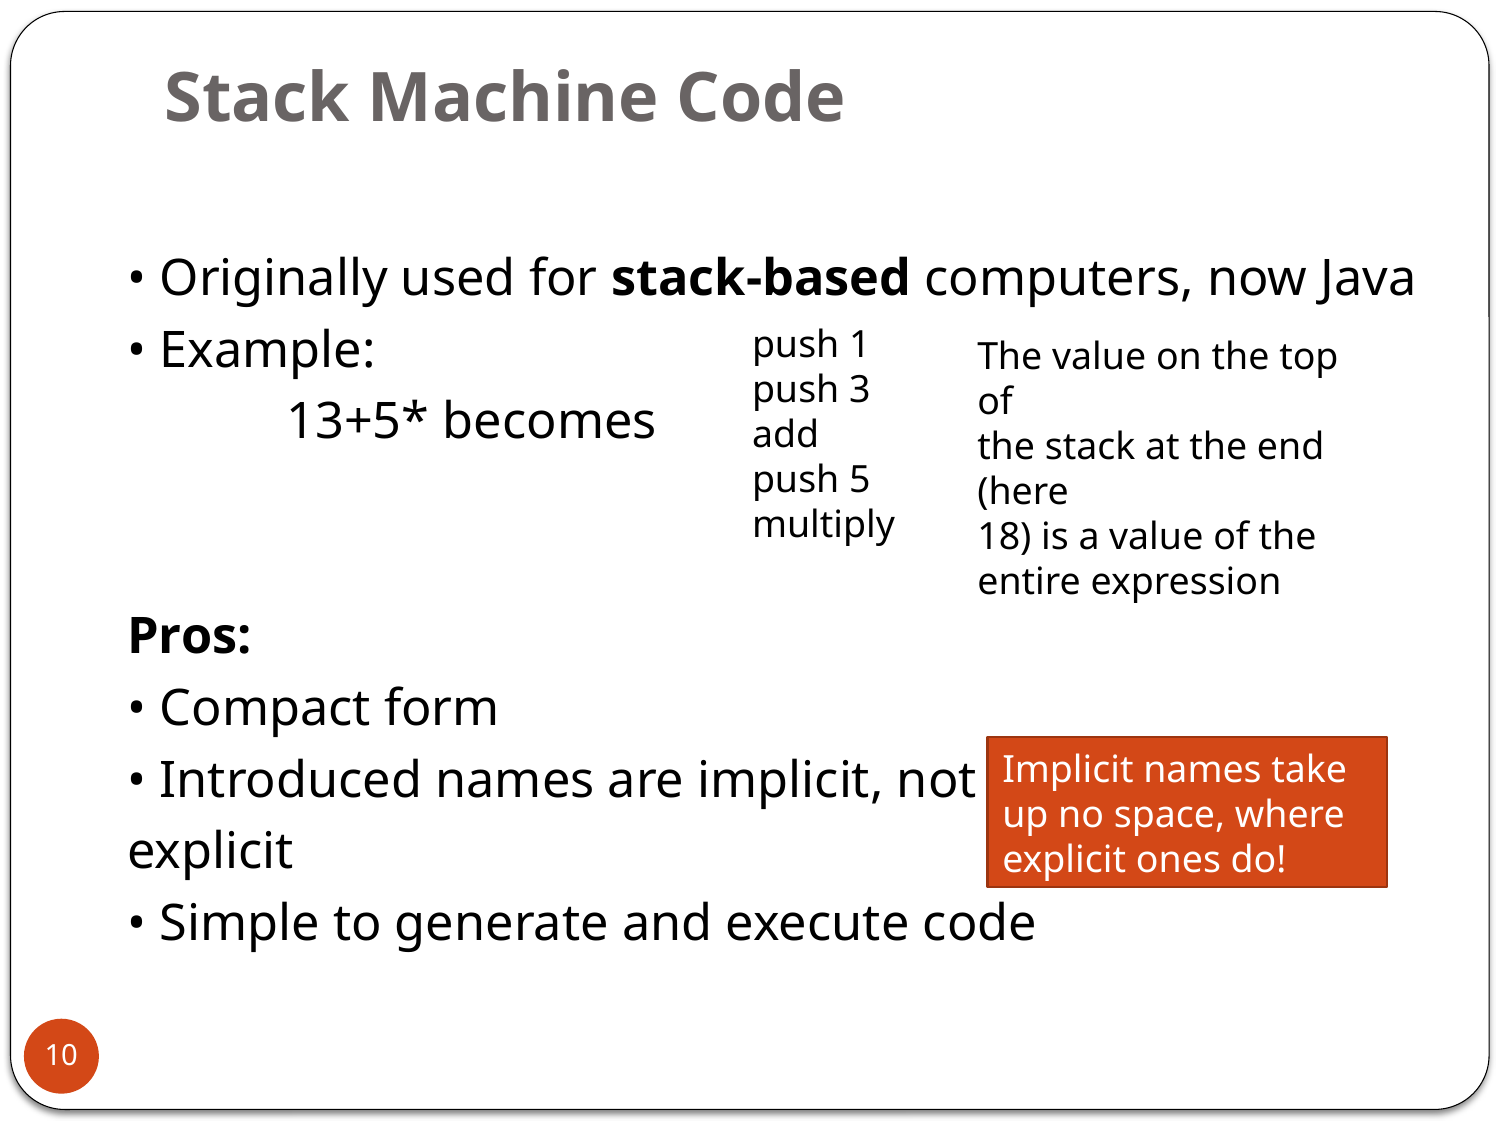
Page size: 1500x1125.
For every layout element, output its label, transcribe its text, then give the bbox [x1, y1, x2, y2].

list • Originally used for stack-based computers, now Java • Example: 13+5* becomes Pros: • Compact form • Introduced names are implicit, not explicit • Simple to generate and execute code [112, 237, 1438, 988]
text_box push 1 push 3 add push 5 multiply [737, 312, 1025, 598]
text_box The value on the top of the stack at the end (here 18) is a value of the entire expression [962, 324, 1375, 655]
text_box Implicit names take up no space, where explicit ones do! [986, 736, 1388, 888]
slide_number 10 [23, 1018, 99, 1094]
title Stack Machine Code [150, 45, 1425, 233]
